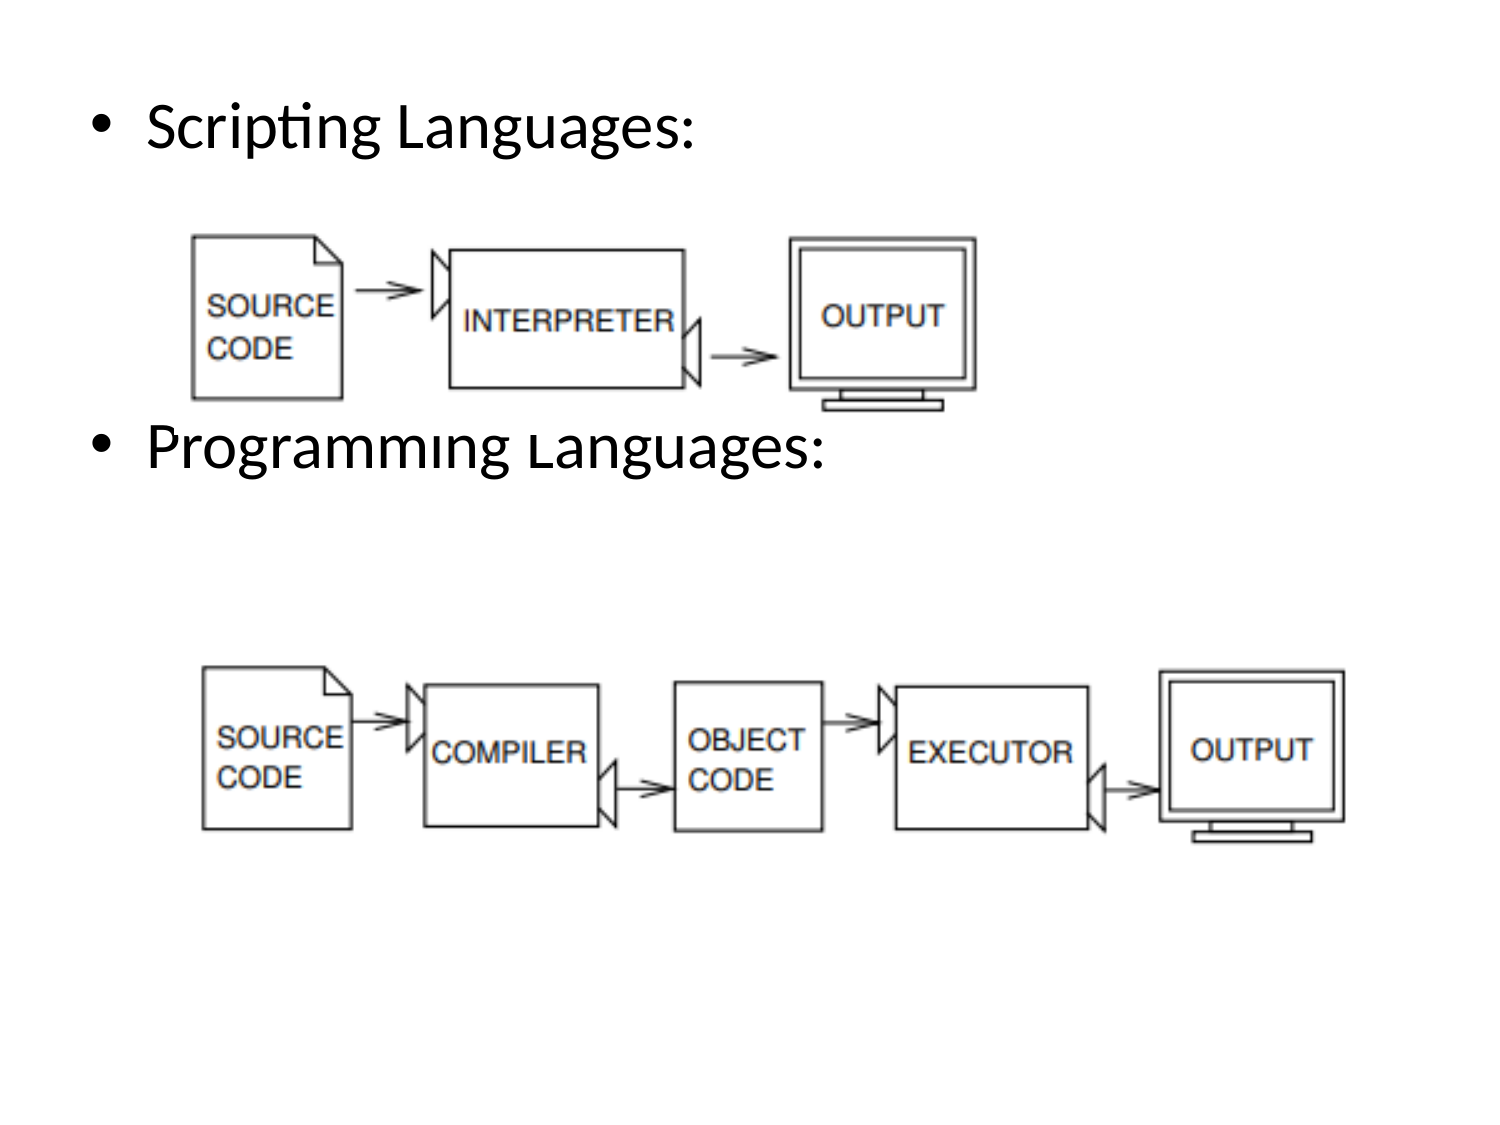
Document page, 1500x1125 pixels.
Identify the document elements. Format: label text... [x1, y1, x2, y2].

picture [180, 649, 1388, 867]
picture [174, 212, 1001, 436]
text_box Scripting Languages: Programming Languages: [75, 74, 1425, 1005]
